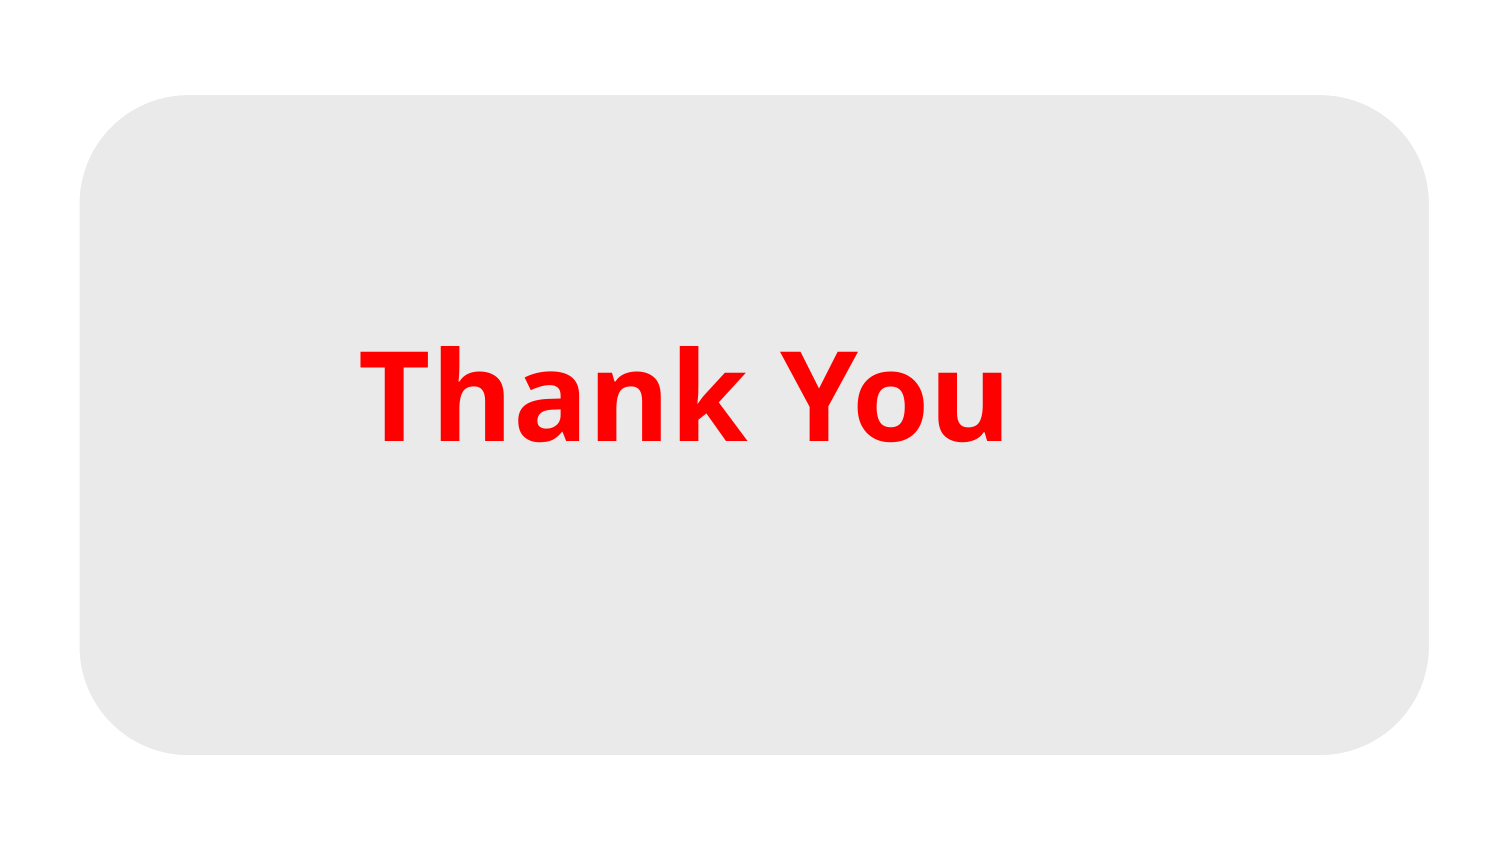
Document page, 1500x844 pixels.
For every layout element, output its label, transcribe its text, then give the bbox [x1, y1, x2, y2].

text_box [75, 90, 1434, 760]
title Thank You [339, 301, 1065, 493]
